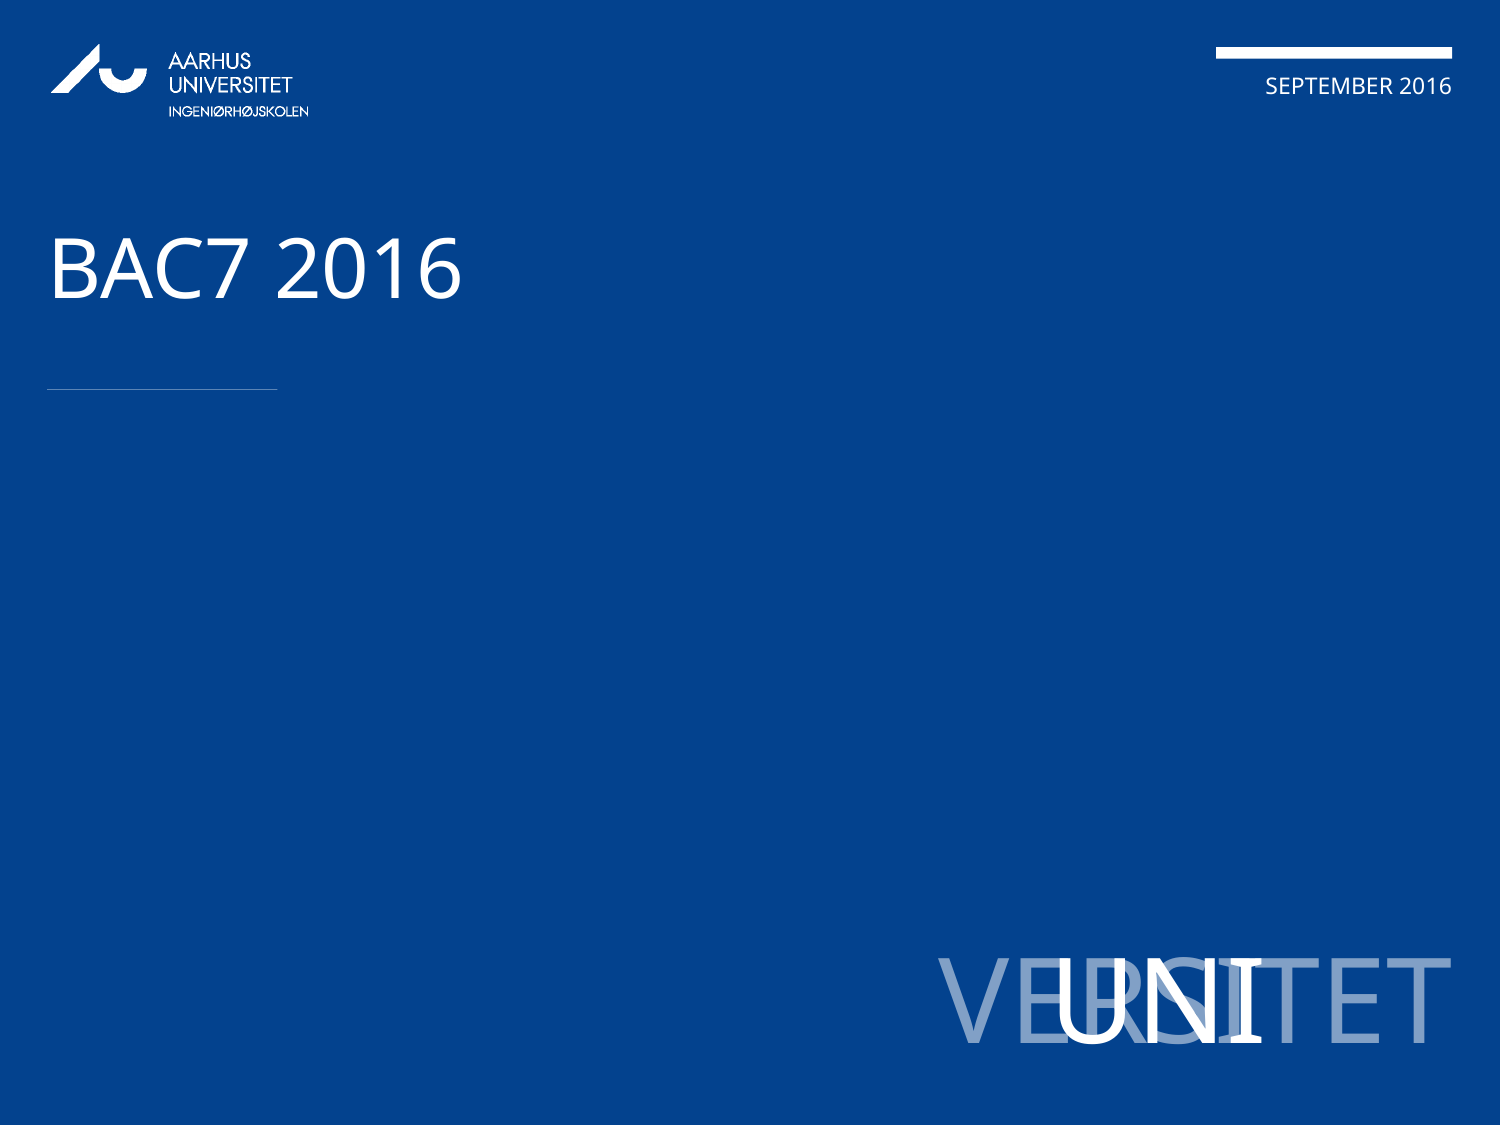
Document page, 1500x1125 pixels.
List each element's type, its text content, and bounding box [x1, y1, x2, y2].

title BAC7 2016 [46, 231, 1453, 316]
picture [49, 42, 680, 139]
